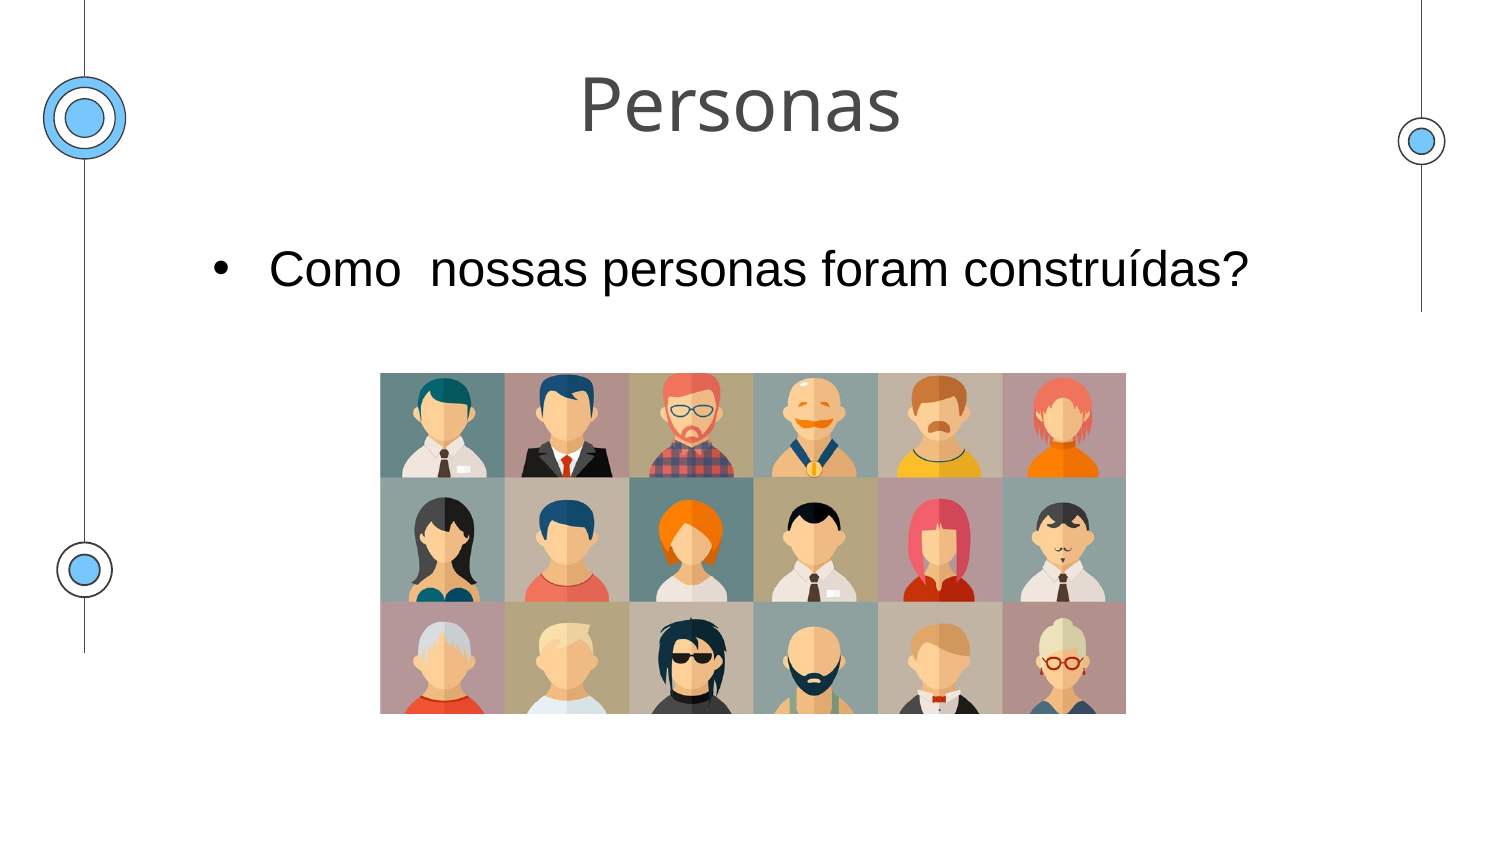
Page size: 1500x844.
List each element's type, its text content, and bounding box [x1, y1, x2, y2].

picture [380, 372, 1127, 714]
title Personas [476, 41, 1005, 136]
text_box Como nossas personas foram construídas? [197, 229, 1337, 425]
